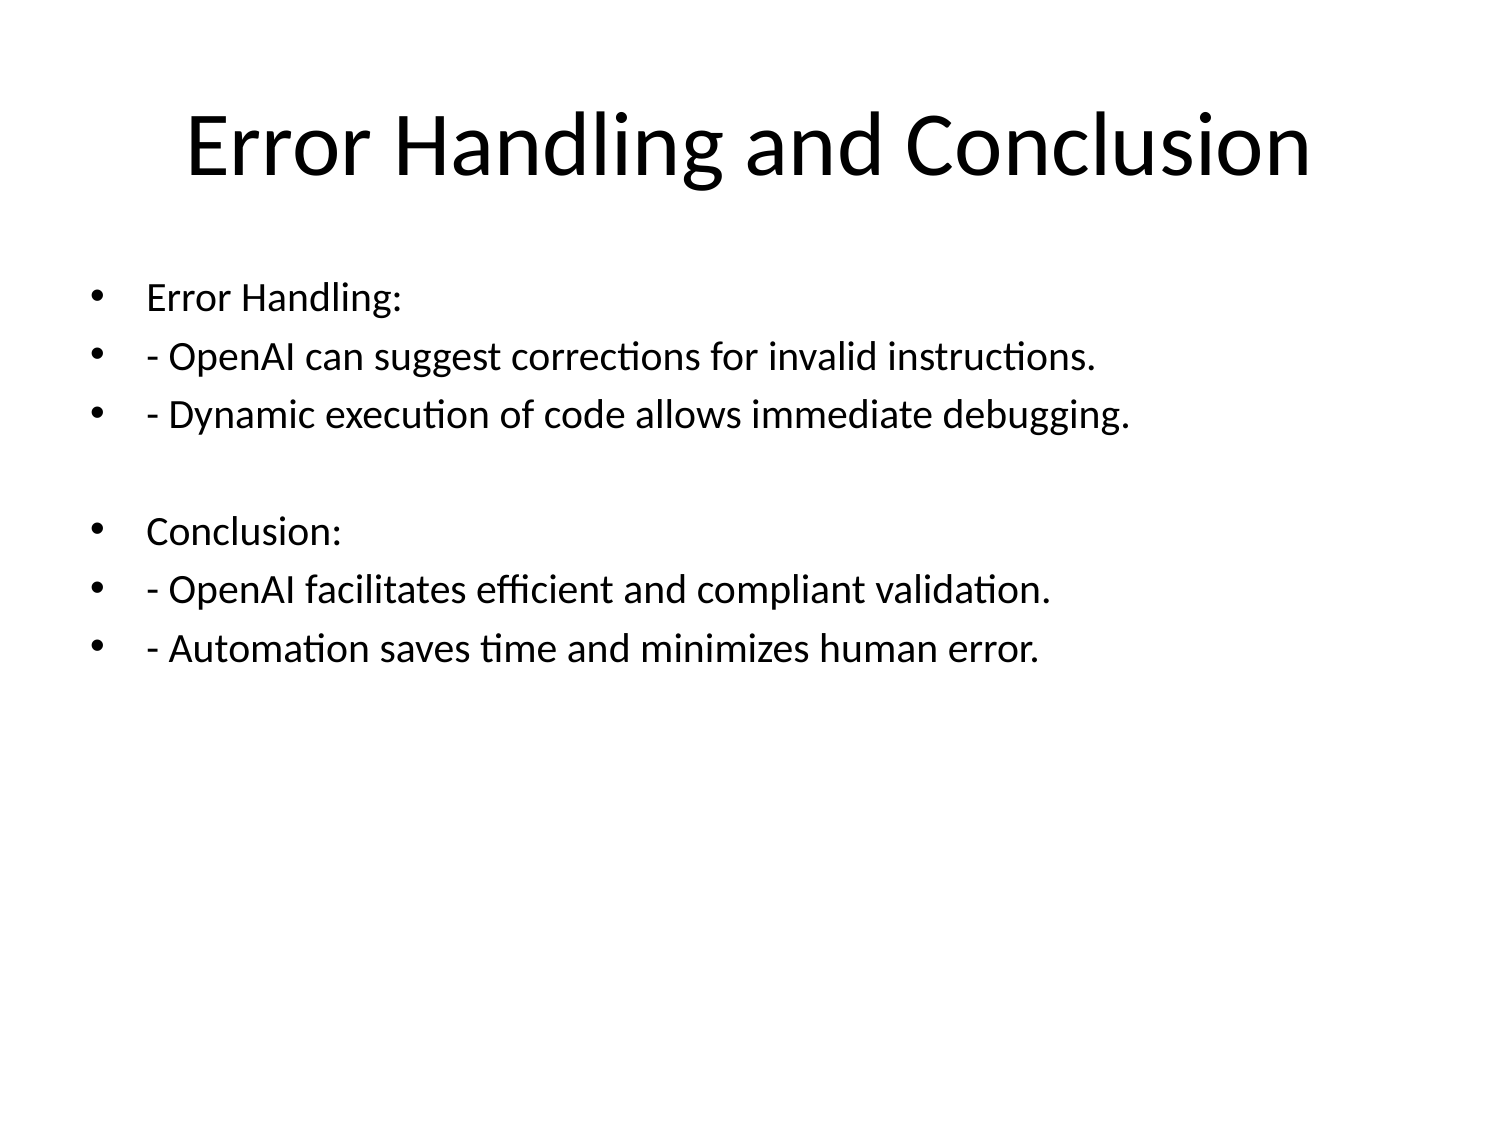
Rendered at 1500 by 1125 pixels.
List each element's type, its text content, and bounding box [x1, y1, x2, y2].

list Error Handling: - OpenAI can suggest corrections for invalid instructions. - Dynamic execution of code allows immediate debugging. Conclusion: - OpenAI facilitates efficient and compliant validation. - Automation saves time and minimizes human error. [75, 262, 1425, 1005]
title Error Handling and Conclusion [75, 45, 1425, 233]
